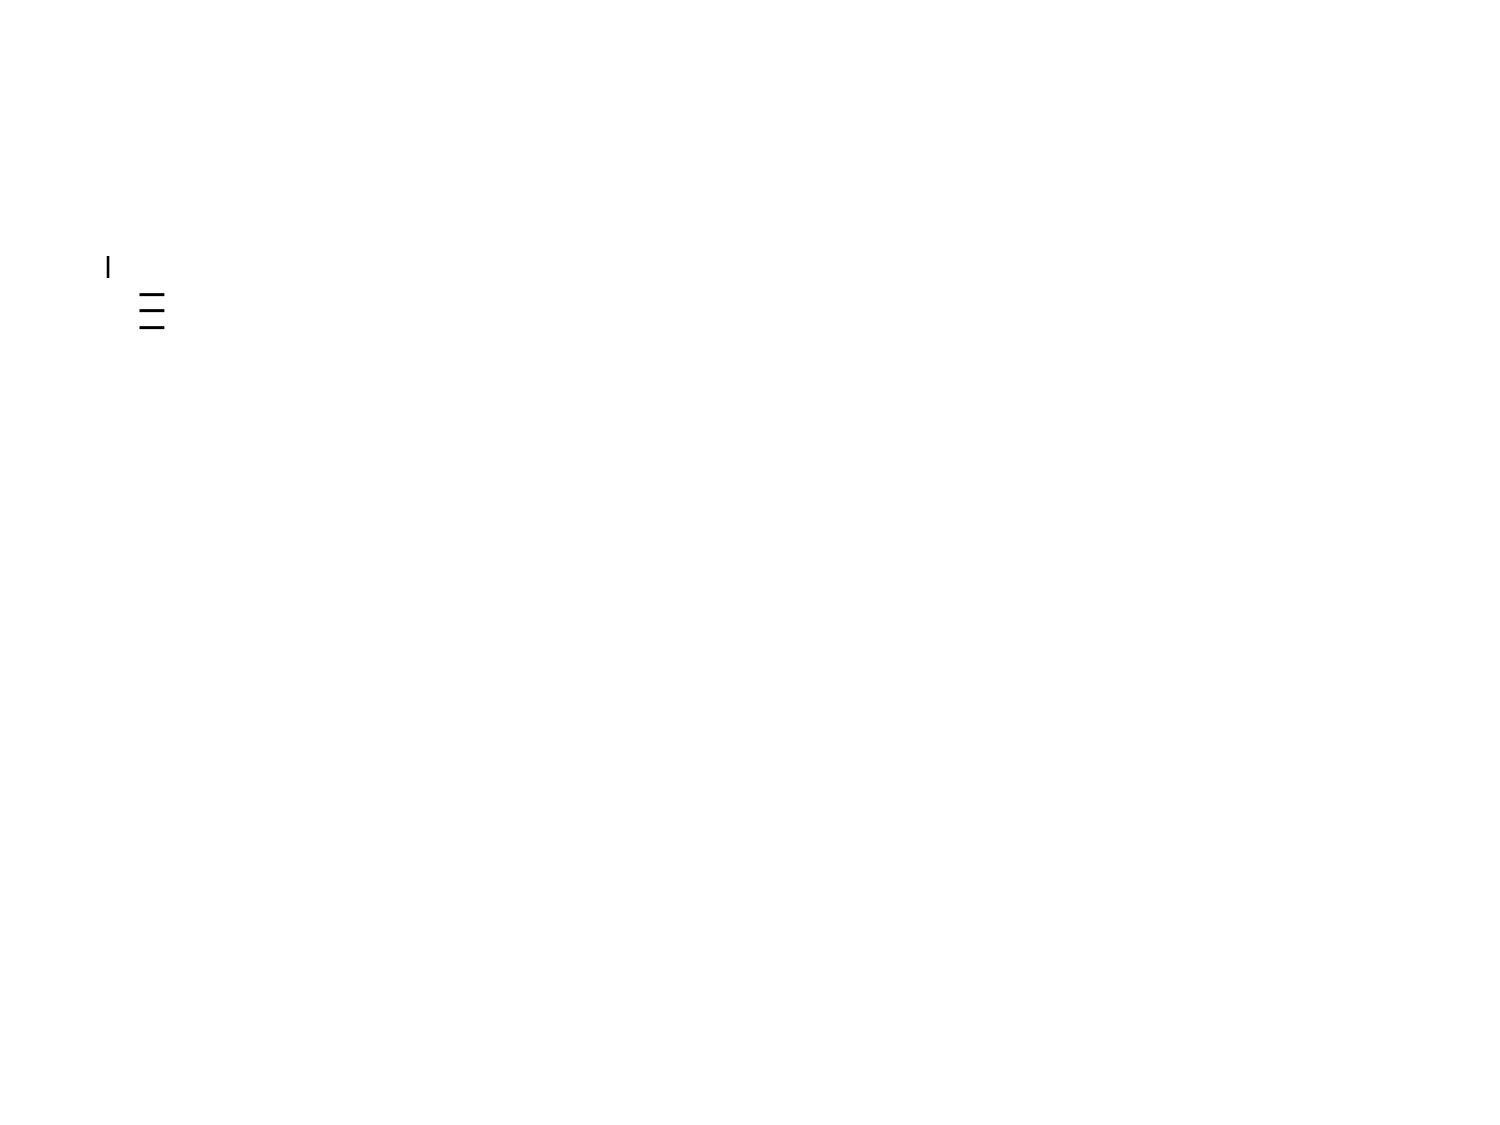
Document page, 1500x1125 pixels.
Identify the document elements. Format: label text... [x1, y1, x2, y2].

text_box Three major components of Virtualized Environments Guest – system component that interacts with Virtualization Layer. Host – original environment where guest runs. Virtualization Layer – recreate the same or different environment where guest will run. [104, 291, 1412, 1040]
